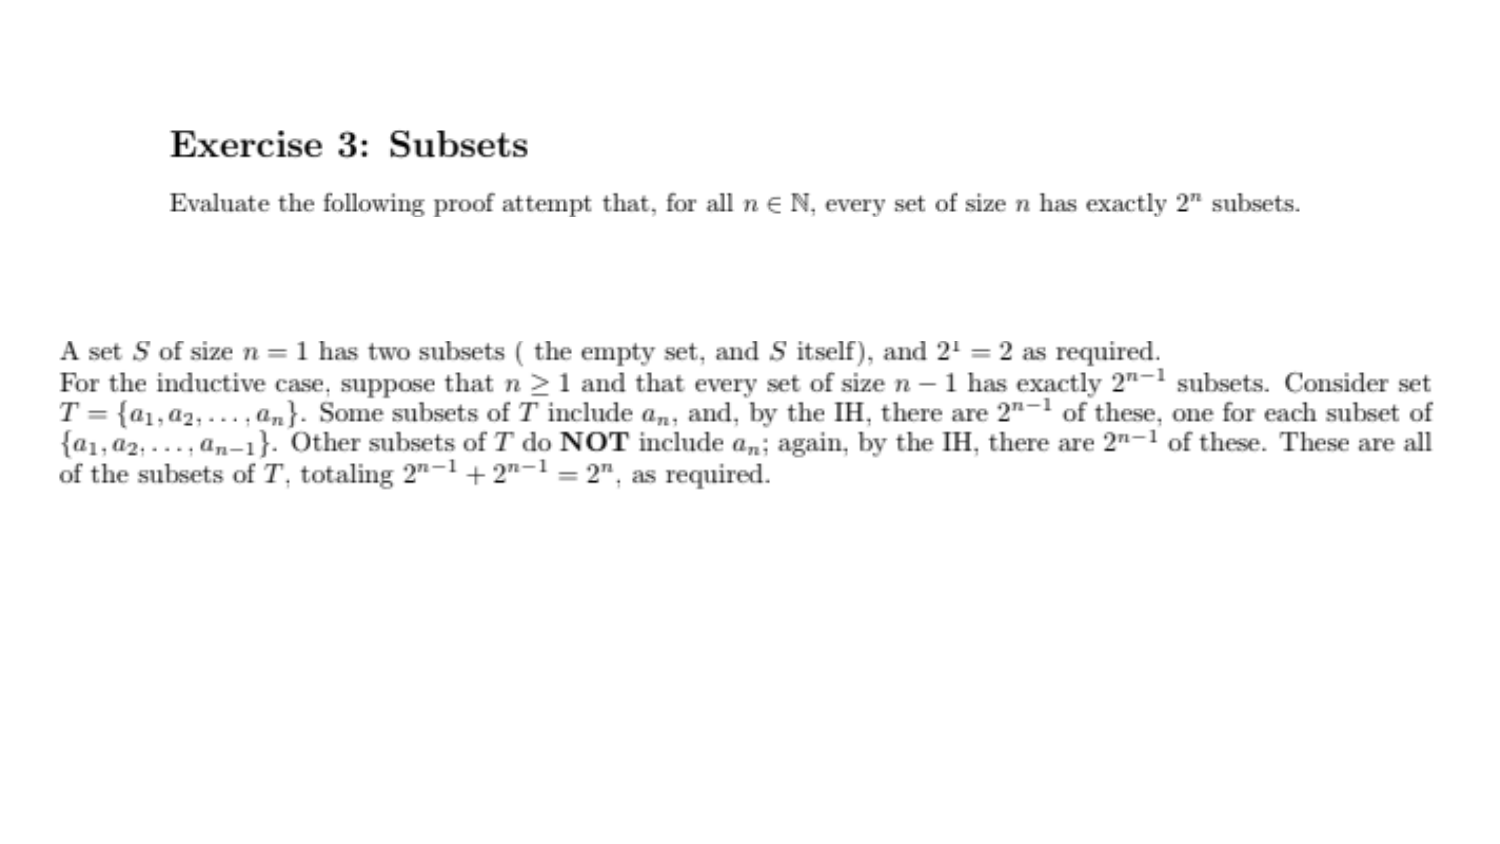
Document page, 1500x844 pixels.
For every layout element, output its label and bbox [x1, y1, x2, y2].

picture [166, 121, 1334, 217]
picture [57, 341, 1443, 496]
